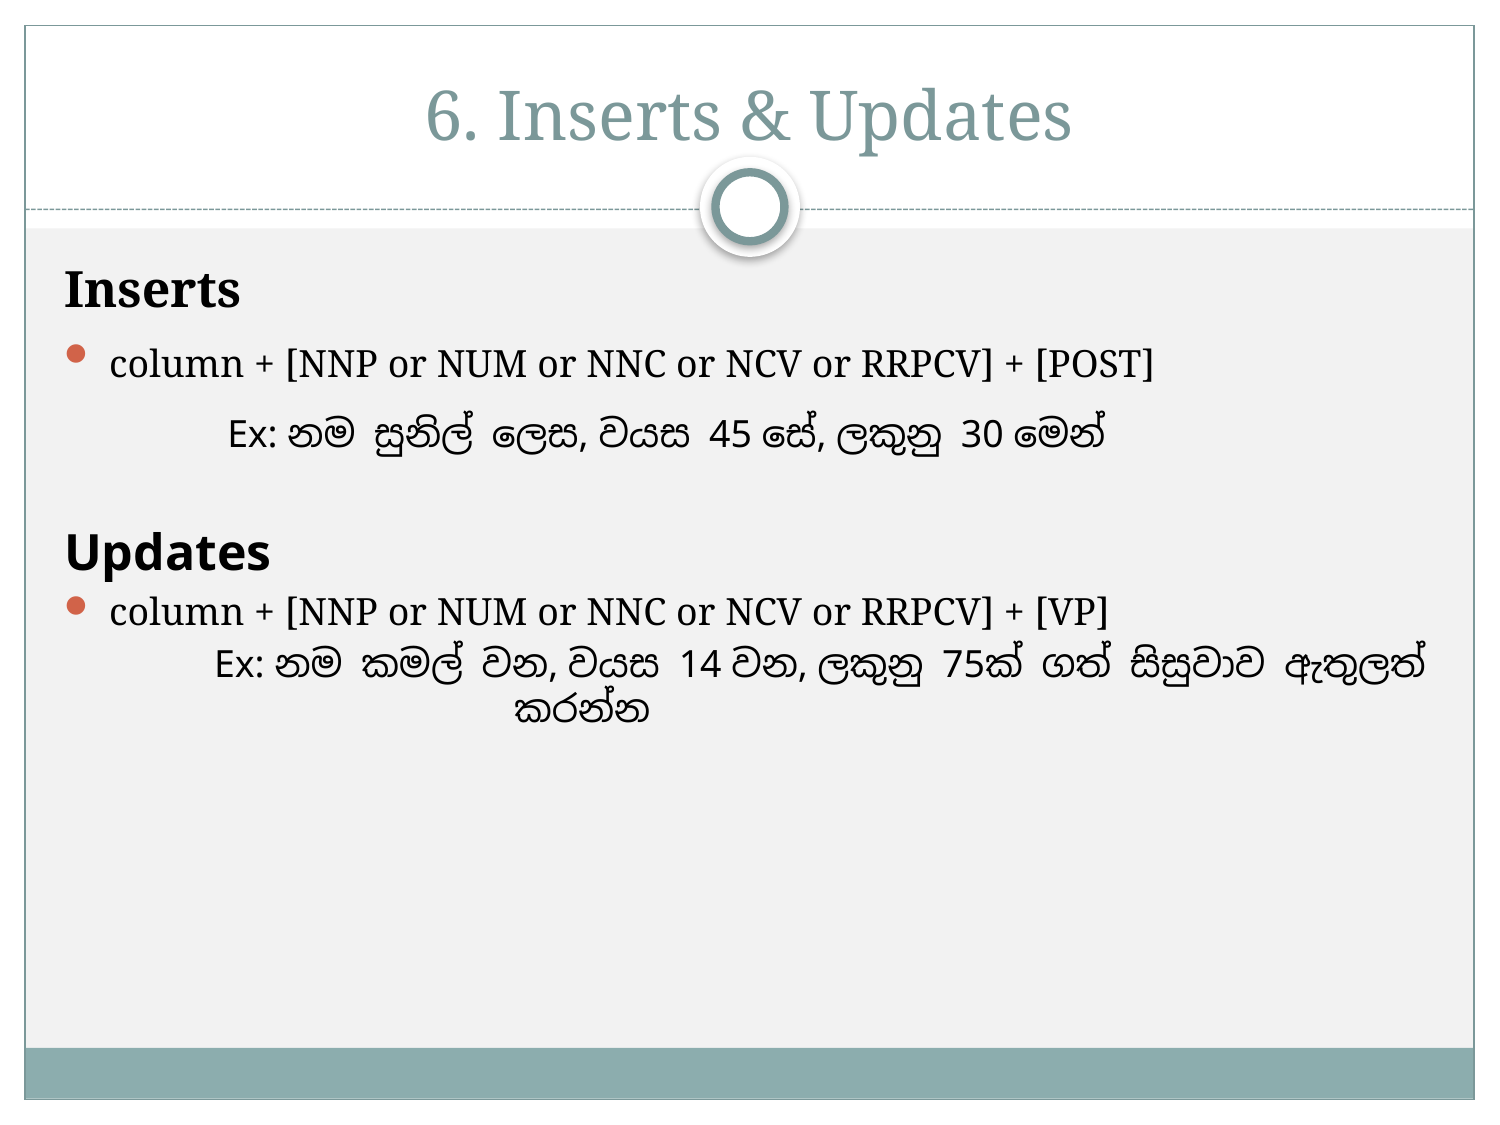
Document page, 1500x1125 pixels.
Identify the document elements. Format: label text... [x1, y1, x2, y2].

list Inserts column + [NNP or NUM or NNC or NCV or RRPCV] + [POST] Ex: නම සුනිල් ලෙස, වයස 45 සේ, ලකුනු 30 මෙන් Updates column + [NNP or NUM or NNC or NCV or RRPCV] + [VP] Ex: නම කමල් වන​, වයස 14 වන​, ලකුනු 75ක් ගත් සිසුවාව ඇතුලත් කරන්න [49, 250, 1445, 1001]
title 6. Inserts & Updates [49, 37, 1450, 162]
